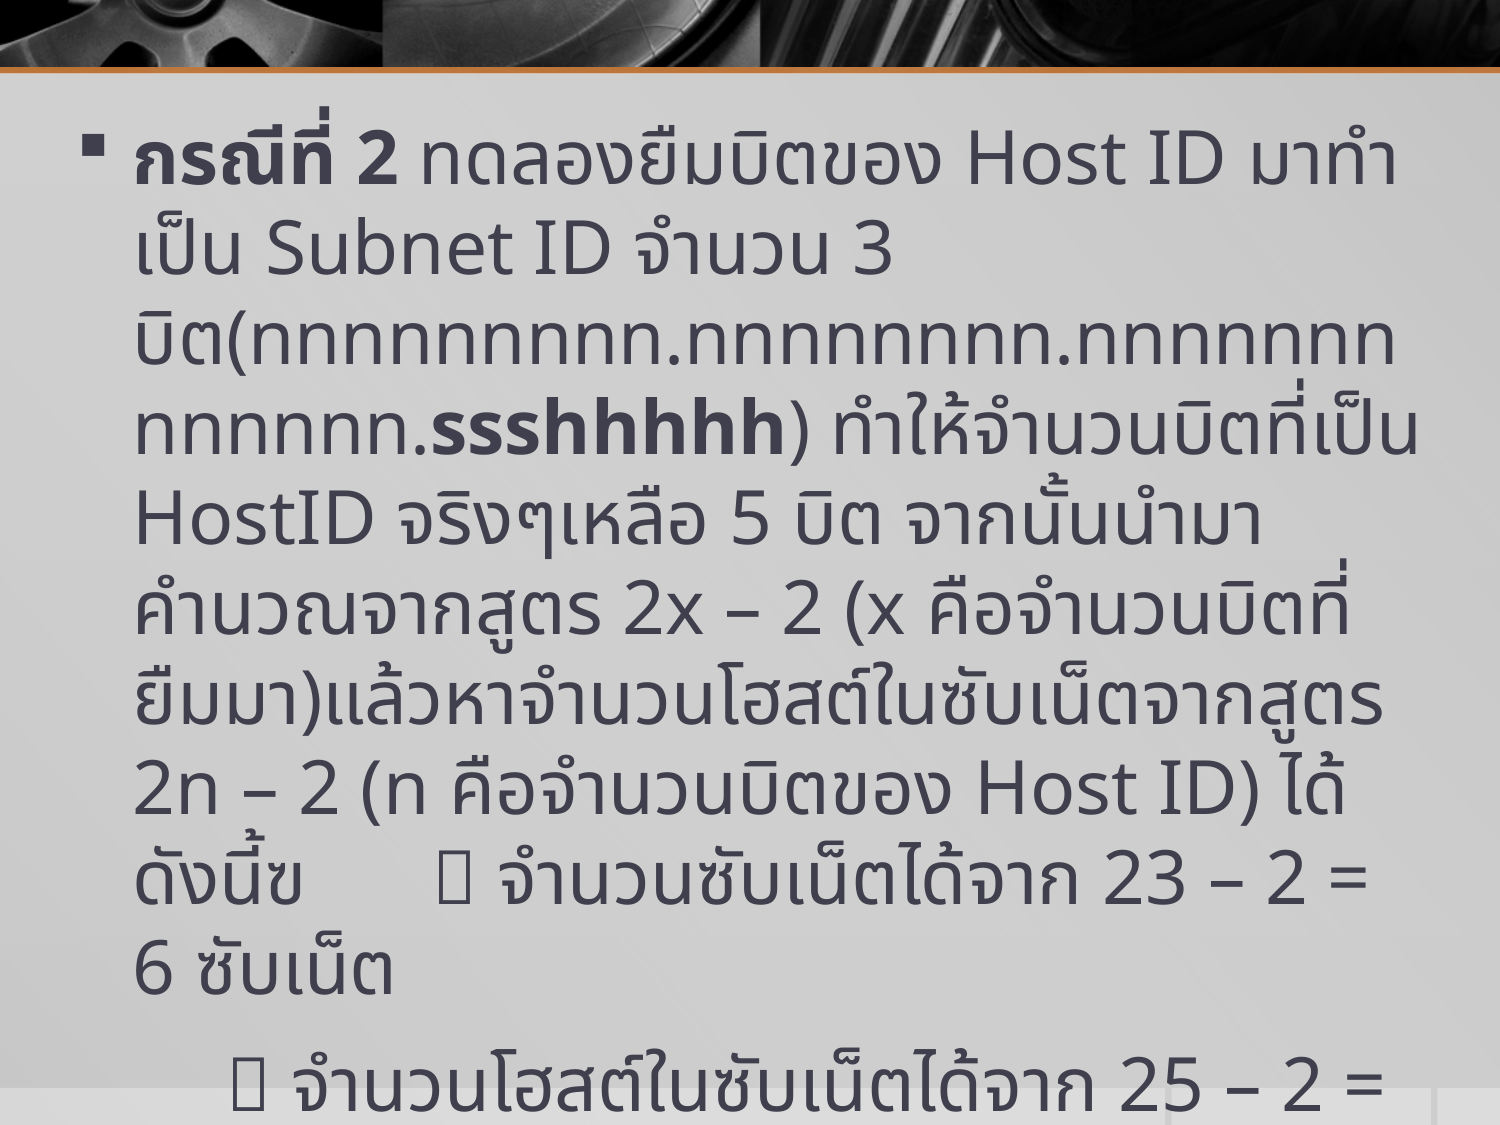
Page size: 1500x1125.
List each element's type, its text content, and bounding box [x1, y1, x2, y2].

picture [0, 0, 1500, 67]
list กรณีที่ 2 ทดลองยืมบิตของ Host ID มาทำเป็น Subnet ID จำนวน 3 บิต(nnnnnnnnn.nnnnnnnn.nnnnnnnnnnnnn.ssshhhhh) ทำให้จำนวนบิตที่เป็น HostID จริงๆเหลือ 5 บิต จากนั้นนำมาคำนวณจากสูตร 2x – 2 (x คือจำนวนบิตที่ยืมมา)แล้วหาจำนวนโฮสต์ในซับเน็ตจากสูตร 2n – 2 (n คือจำนวนบิตของ Host ID) ได้ดังนี้ฃ  จำนวนซับเน็ตได้จาก 23 – 2 = 6 ซับเน็ต  จำนวนโฮสต์ในซับเน็ตได้จาก 25 – 2 = 30 เครื่อง [76, 101, 1427, 1035]
